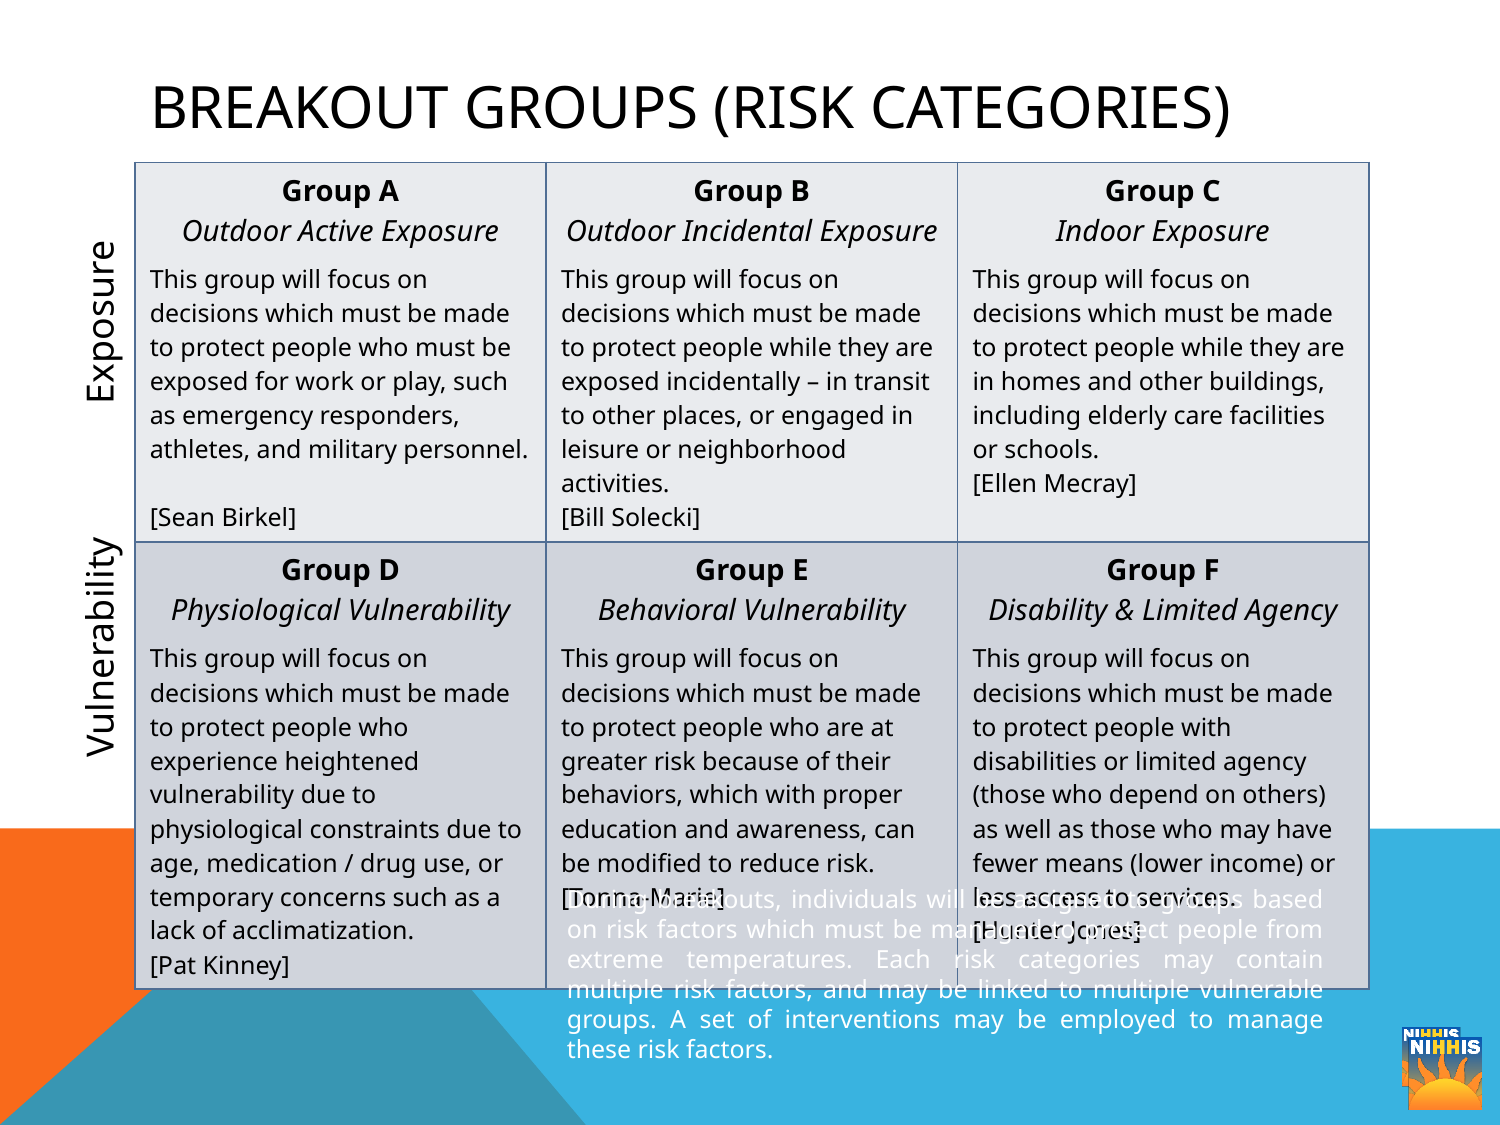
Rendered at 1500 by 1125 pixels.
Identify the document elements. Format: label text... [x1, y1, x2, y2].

table_cell Group E Behavioral Vulnerability This group will focus on decisions which must be made to protect people who are at greater risk because of their behaviors, which with proper education and awareness, can be modified to reduce risk. [Tonna-Marie] [547, 543, 957, 988]
text_box During breakouts, individuals will be assigned to groups based on risk factors which must be managed to protect people from extreme temperatures. Each risk categories may contain multiple risk factors, and may be linked to multiple vulnerable groups. A set of interventions may be employed to manage these risk factors. [552, 876, 1340, 1072]
table_cell Group F Disability & Limited Agency This group will focus on decisions which must be made to protect people with disabilities or limited agency (those who depend on others) as well as those who may have fewer means (lower income) or less access to services. [Hunter Jones] [958, 543, 1368, 988]
table_header Group C Indoor Exposure This group will focus on decisions which must be made to protect people while they are in homes and other buildings, including elderly care facilities or schools. [Ellen Mecray] [958, 163, 1368, 541]
text_box Exposure [68, 162, 129, 483]
table_header Group B Outdoor Incidental Exposure This group will focus on decisions which must be made to protect people while they are exposed incidentally – in transit to other places, or engaged in leisure or neighborhood activities. [Bill Solecki] [547, 163, 957, 541]
table_cell Group D Physiological Vulnerability This group will focus on decisions which must be made to protect people who experience heightened vulnerability due to physiological constraints due to age, medication / drug use, or temporary concerns such as a lack of acclimatization. [Pat Kinney] [136, 543, 545, 988]
title Breakout Groups (Risk Categories) [135, 60, 1369, 150]
picture [1400, 1026, 1483, 1112]
text_box Vulnerability [68, 487, 129, 808]
table_header Group A Outdoor Active Exposure This group will focus on decisions which must be made to protect people who must be exposed for work or play, such as emergency responders, athletes, and military personnel. [Sean Birkel] [136, 163, 545, 541]
